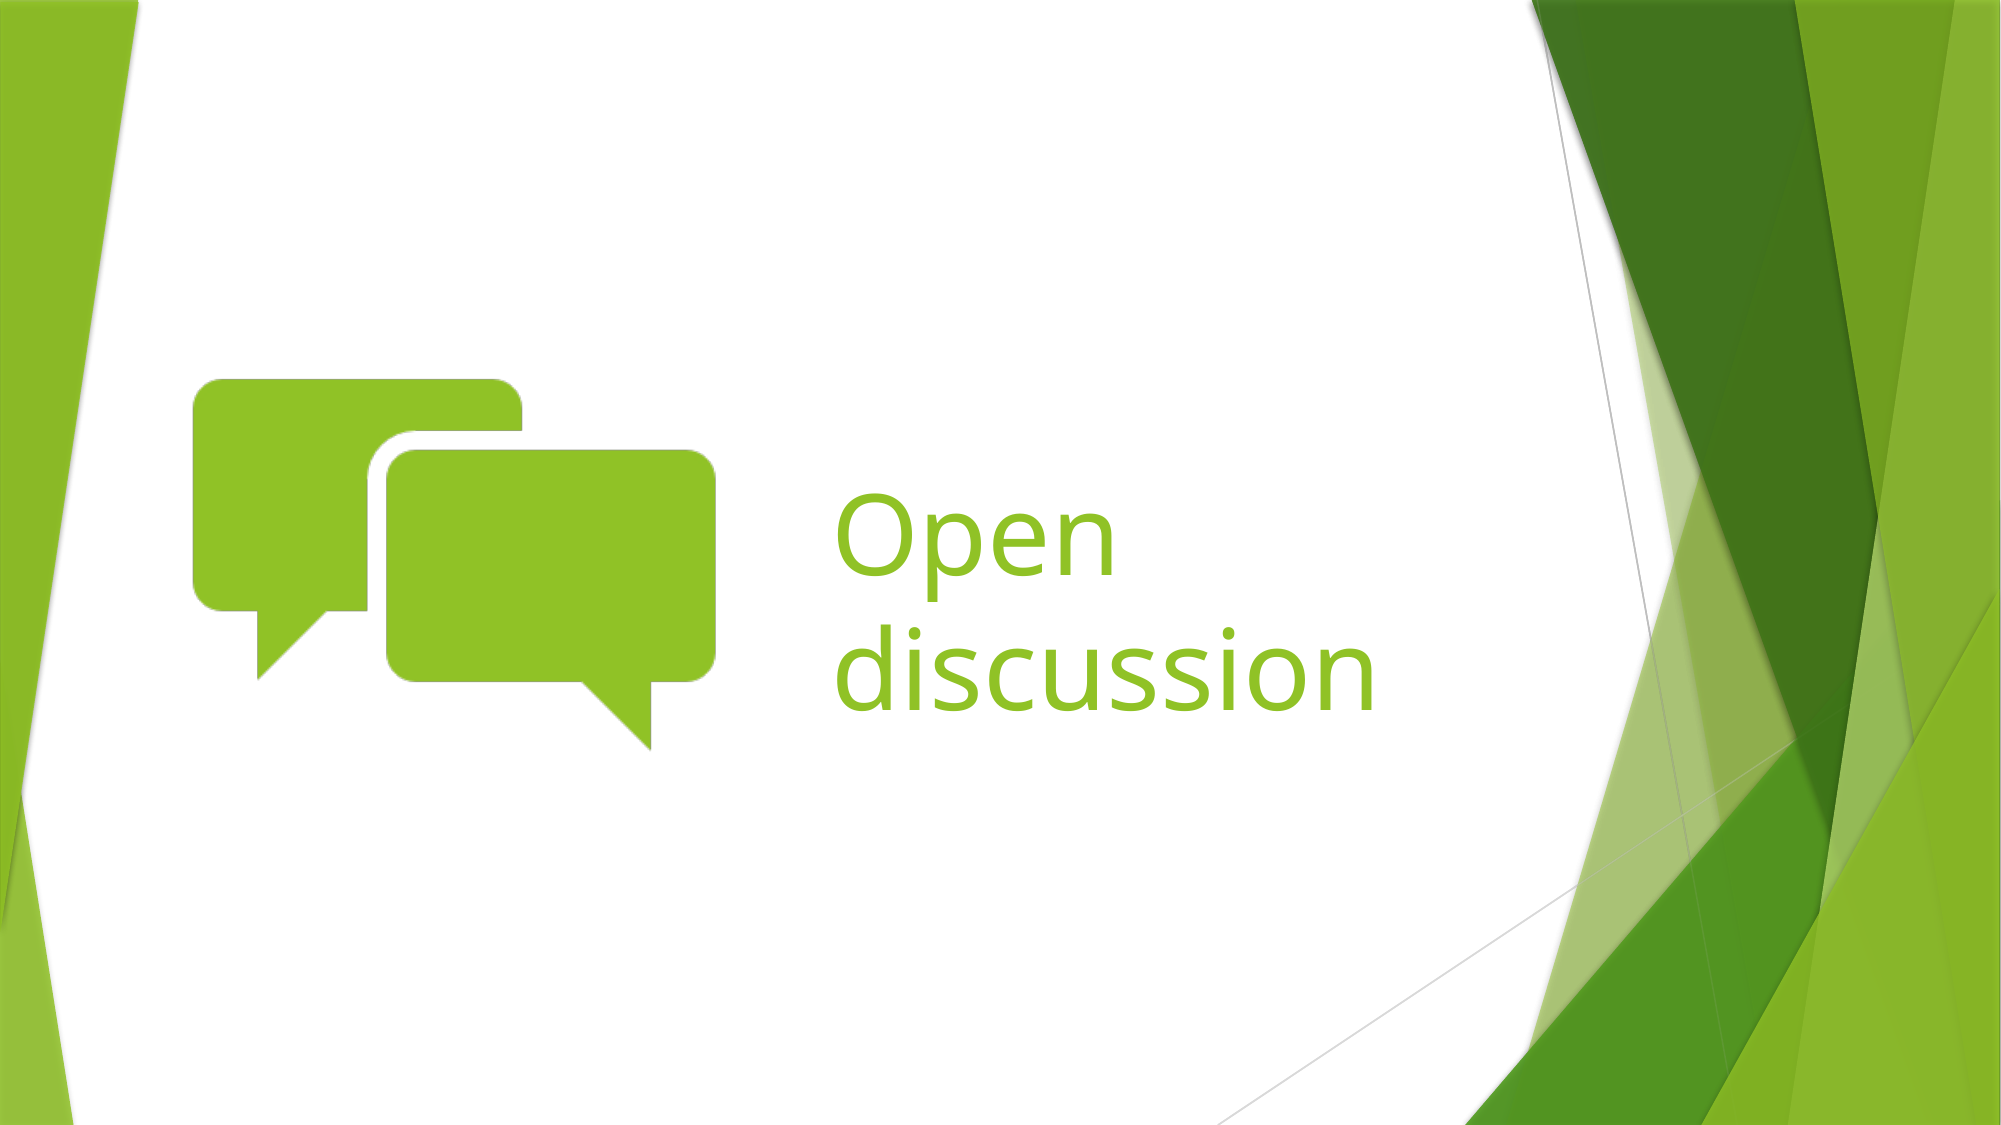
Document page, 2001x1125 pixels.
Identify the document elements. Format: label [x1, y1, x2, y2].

text_box [0, 0, 2000, 1125]
picture [145, 253, 764, 873]
